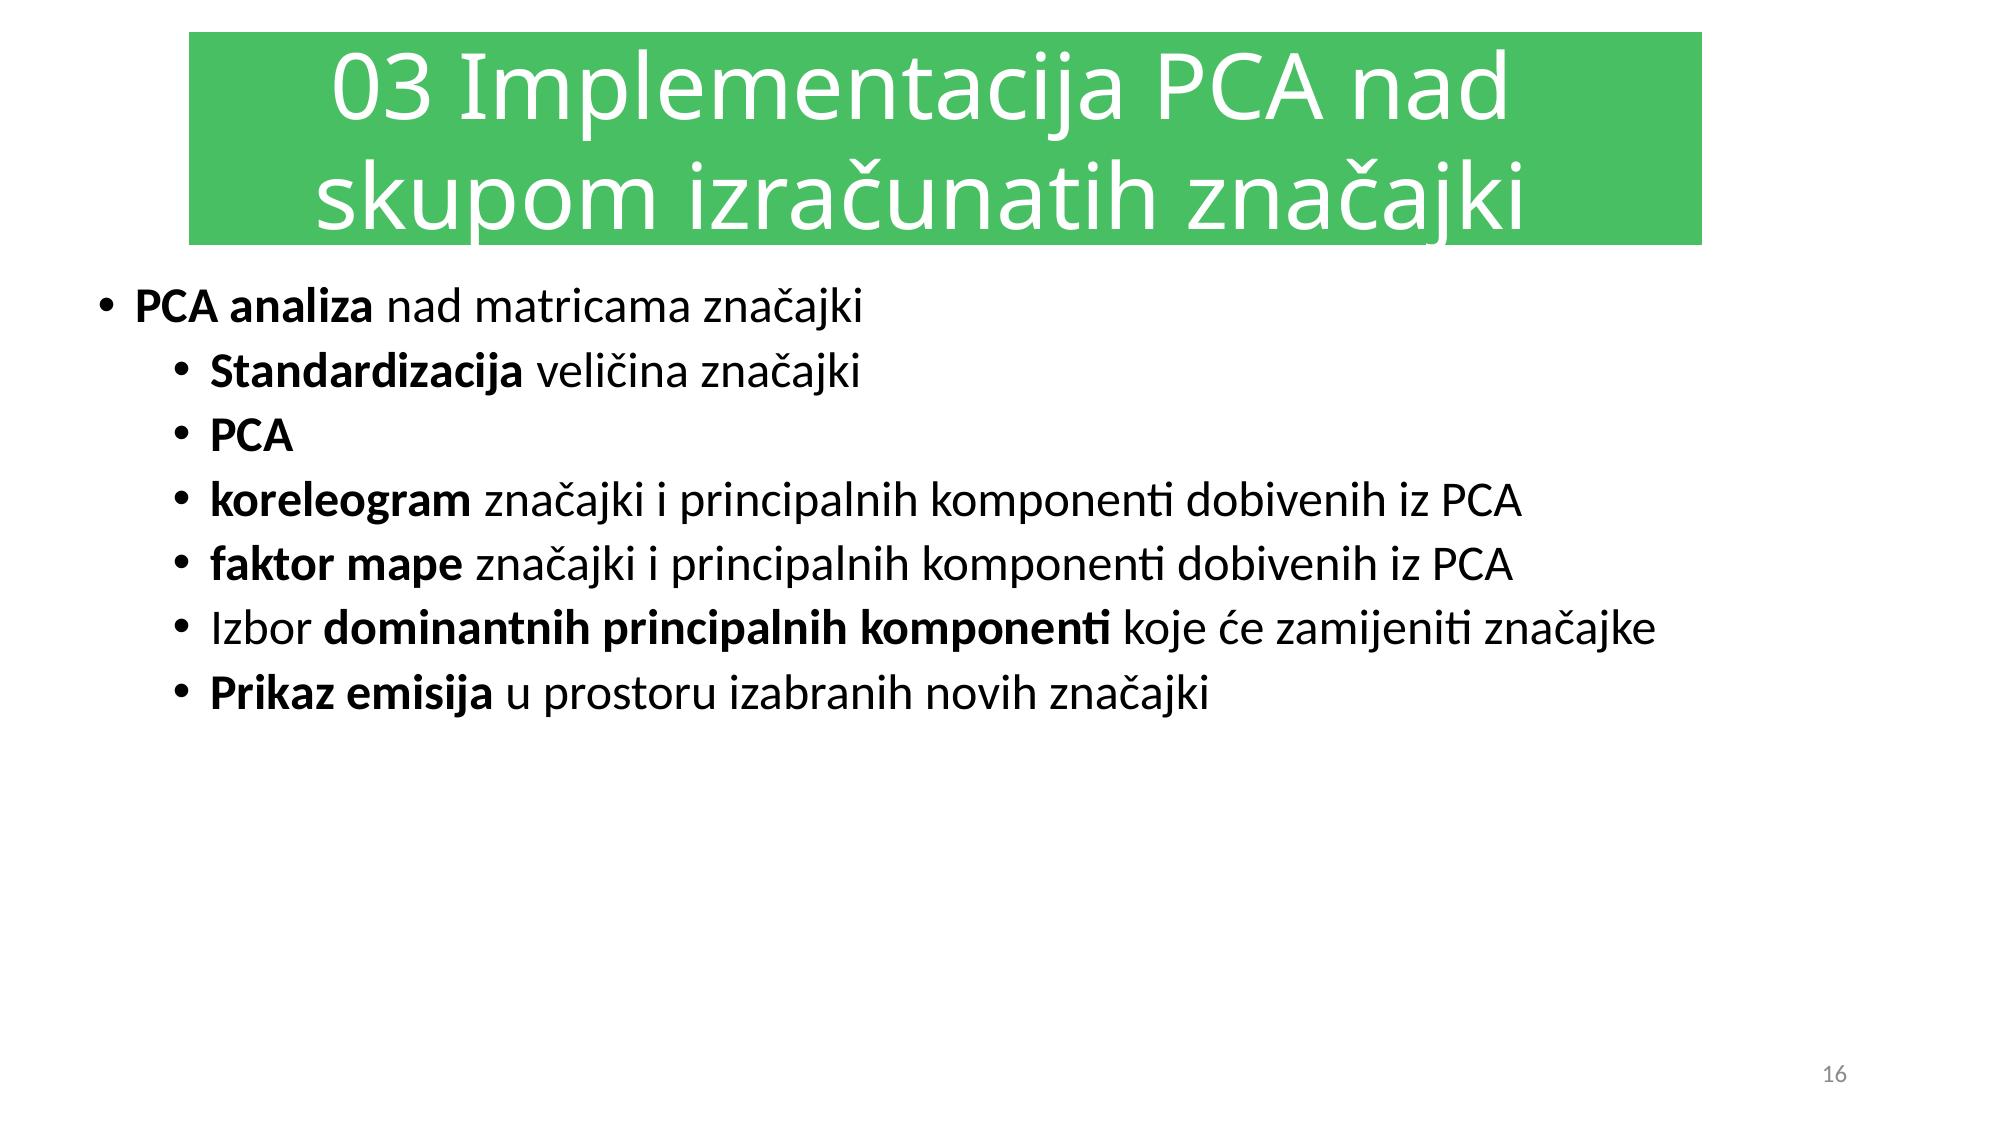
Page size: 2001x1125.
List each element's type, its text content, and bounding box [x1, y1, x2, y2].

list PCA analiza nad matricama značajki Standardizacija veličina značajki PCA koreleogram značajki i principalnih komponenti dobivenih iz PCA faktor mape značajki i principalnih komponenti dobivenih iz PCA Izbor dominantnih principalnih komponenti koje će zamijeniti značajke Prikaz emisija u prostoru izabranih novih značajki [82, 272, 1808, 987]
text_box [189, 20, 1702, 258]
slide_number 16 [1412, 1042, 1863, 1103]
